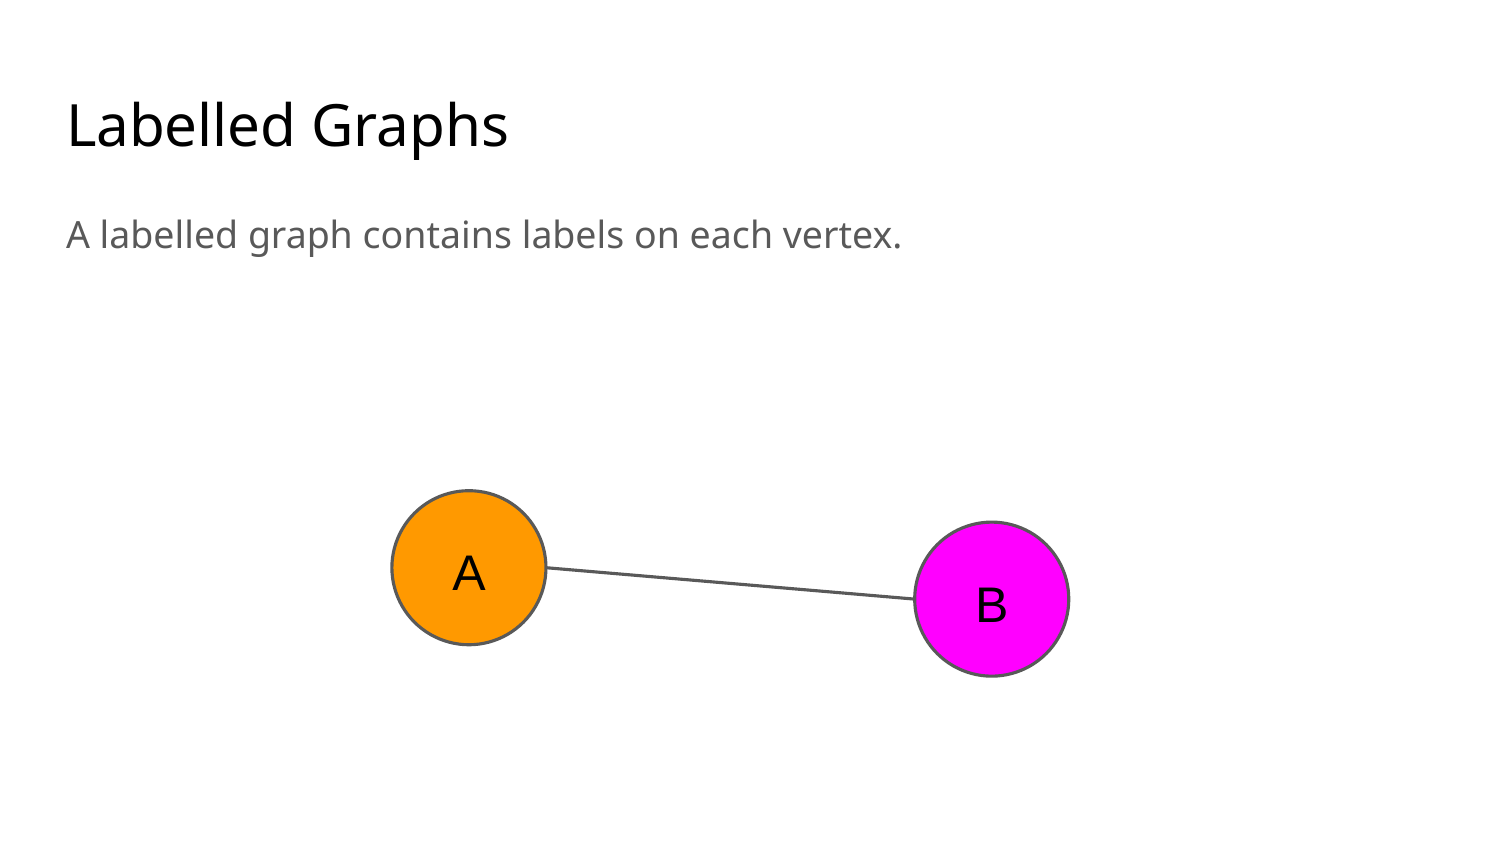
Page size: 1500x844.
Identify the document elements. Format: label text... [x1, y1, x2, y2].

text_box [545, 567, 915, 600]
text_box [915, 522, 1069, 677]
title Labelled Graphs [51, 72, 1449, 167]
text_box [391, 490, 546, 645]
list A labelled graph contains labels on each vertex. [51, 189, 1449, 344]
text_box B [940, 557, 1043, 642]
text_box A [417, 525, 521, 610]
